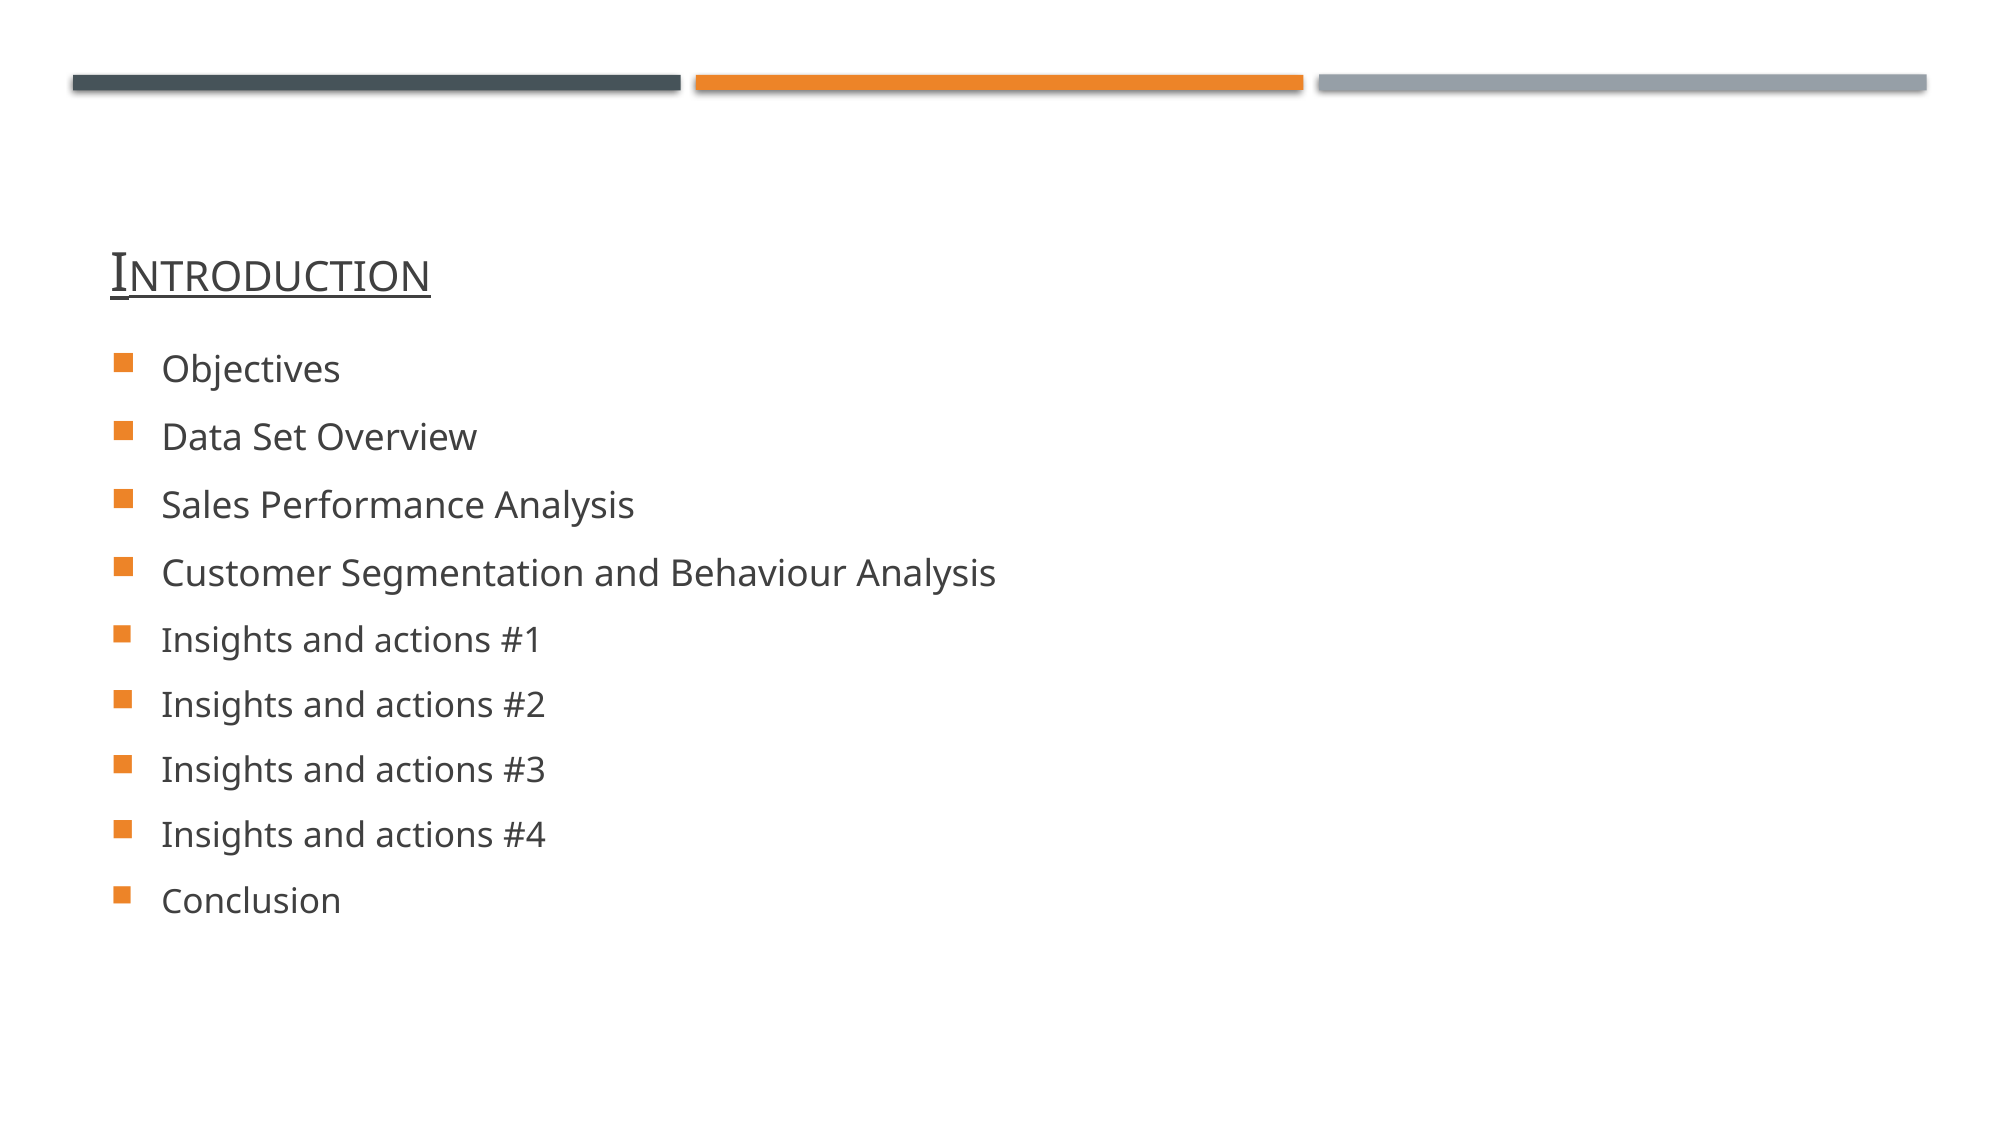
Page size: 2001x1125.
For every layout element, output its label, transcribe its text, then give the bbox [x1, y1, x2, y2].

list Objectives Data Set Overview Sales Performance Analysis Customer Segmentation and Behaviour Analysis Insights and actions #1 Insights and actions #2 Insights and actions #3 Insights and actions #4 Conclusion [95, 333, 1905, 930]
title Introduction [95, 115, 1905, 311]
